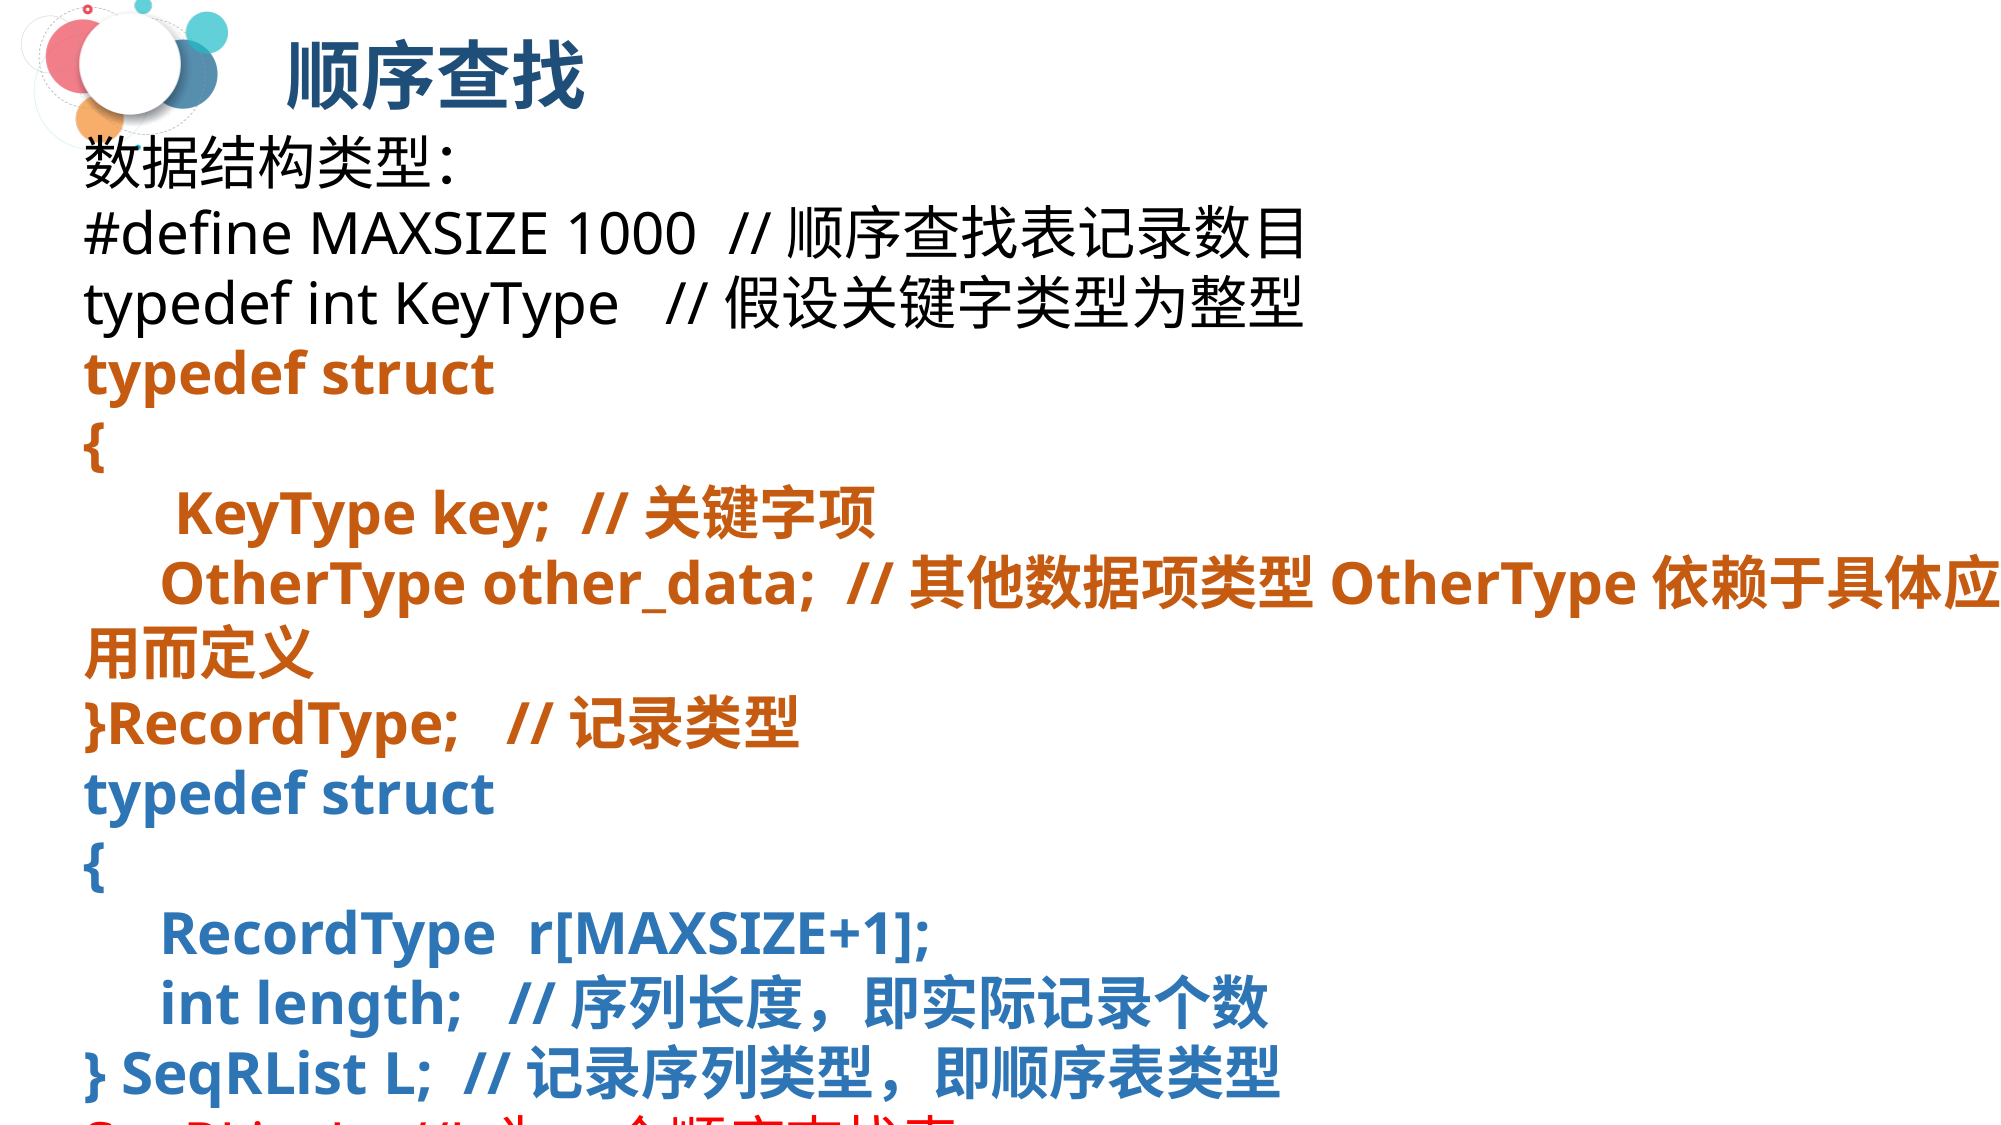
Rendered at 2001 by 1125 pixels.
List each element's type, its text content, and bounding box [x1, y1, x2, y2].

text_box 顺序查找 [272, 20, 770, 118]
picture [21, 0, 228, 151]
text_box 数据结构类型： #define MAXSIZE 1000 //顺序查找表记录数目 typedef int KeyType //假设关键字类型为整型 typedef struct { KeyType key; //关键字项 OtherType other_data; //其他数据项类型OtherType依赖于具体应用而定义 }RecordType; //记录类型 typedef struct { RecordType r[MAXSIZE+1]; int length; //序列长度，即实际记录个数 } SeqRList L; //记录序列类型，即顺序表类型 SeqRList L; //L为一个顺序查找表 [68, 118, 2000, 1125]
